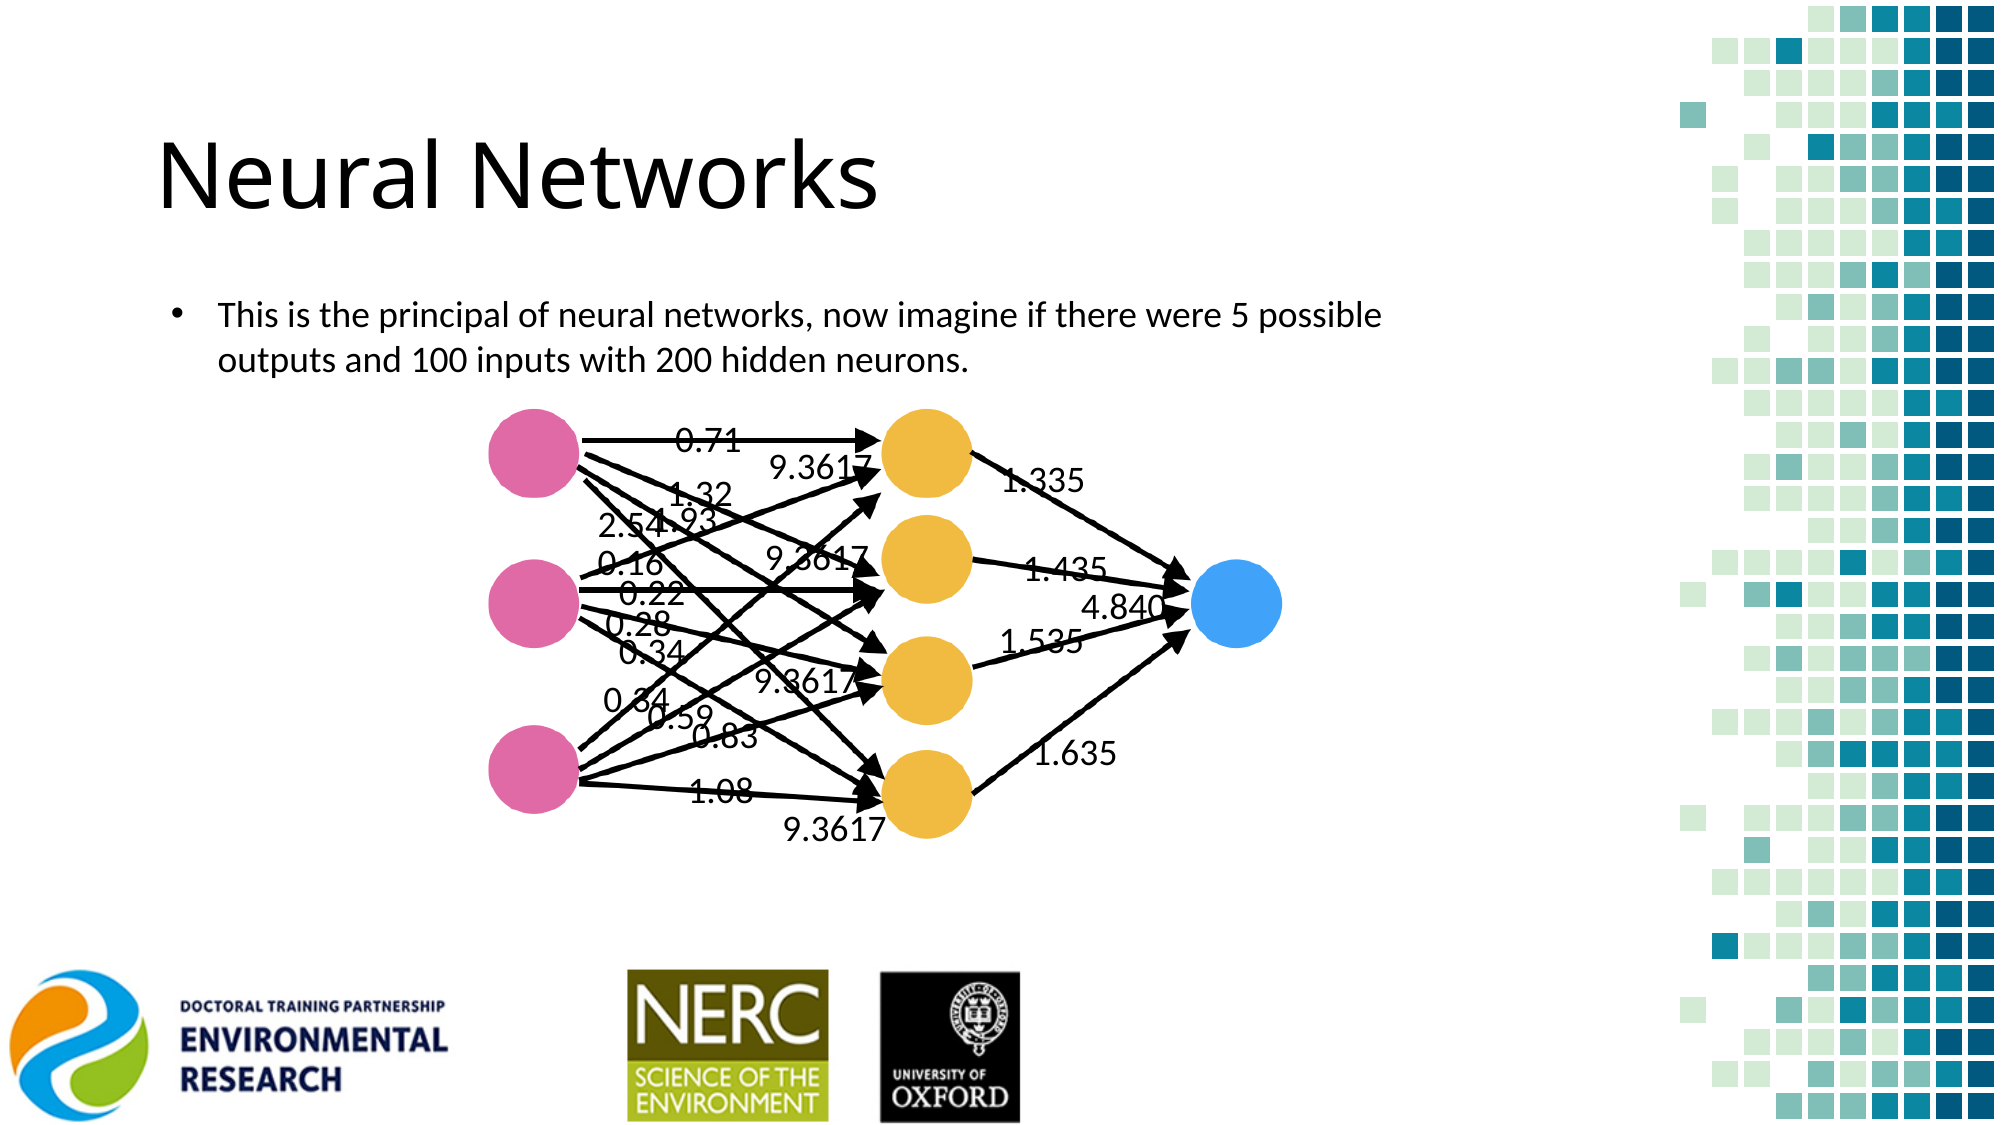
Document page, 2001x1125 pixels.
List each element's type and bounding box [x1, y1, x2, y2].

picture [422, 386, 1317, 865]
text_box [0, 964, 1676, 1125]
text_box [156, 282, 1517, 388]
title [140, 56, 1619, 244]
